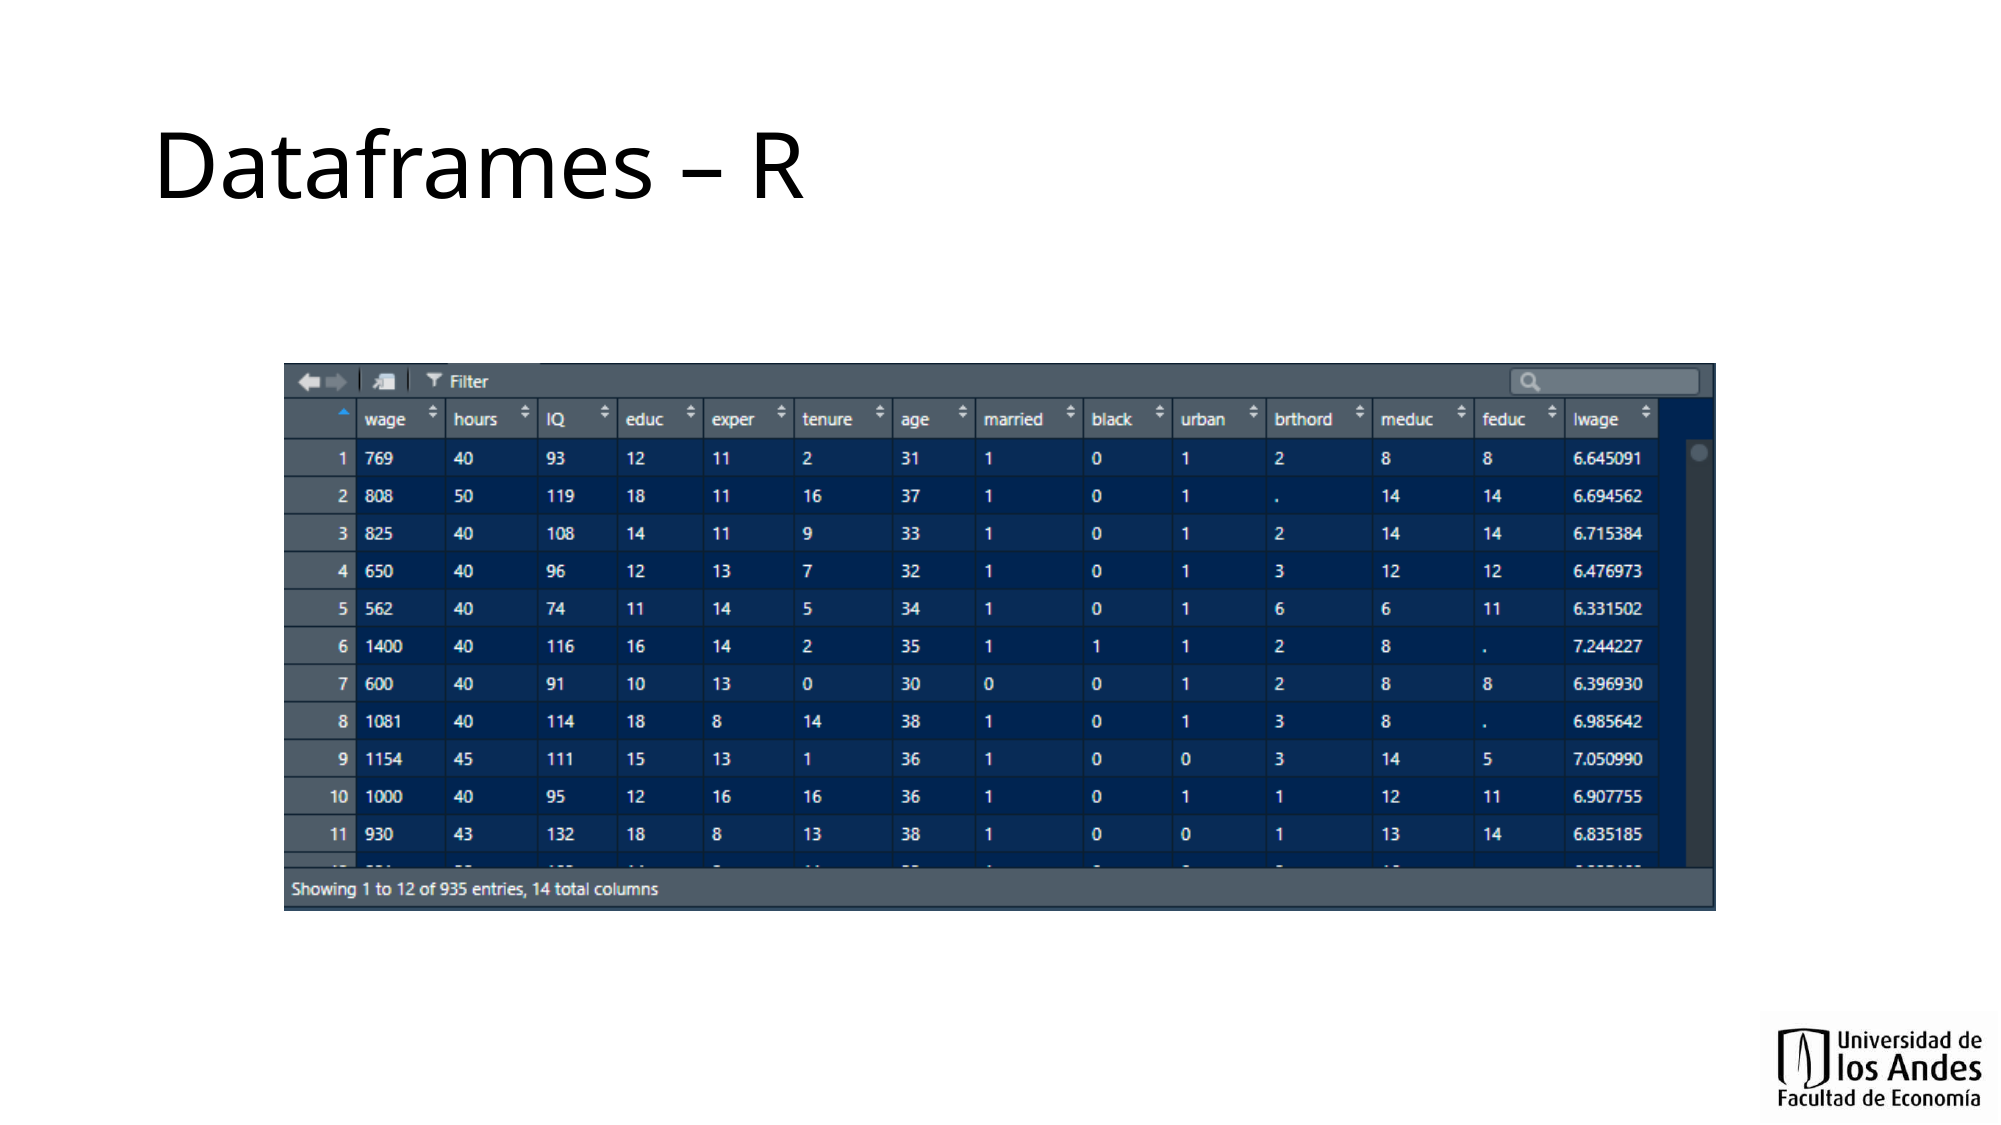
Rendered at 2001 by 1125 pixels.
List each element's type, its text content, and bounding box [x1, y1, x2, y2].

picture [1760, 1011, 1998, 1123]
picture [284, 363, 1716, 911]
title Dataframes – R [137, 59, 1863, 278]
